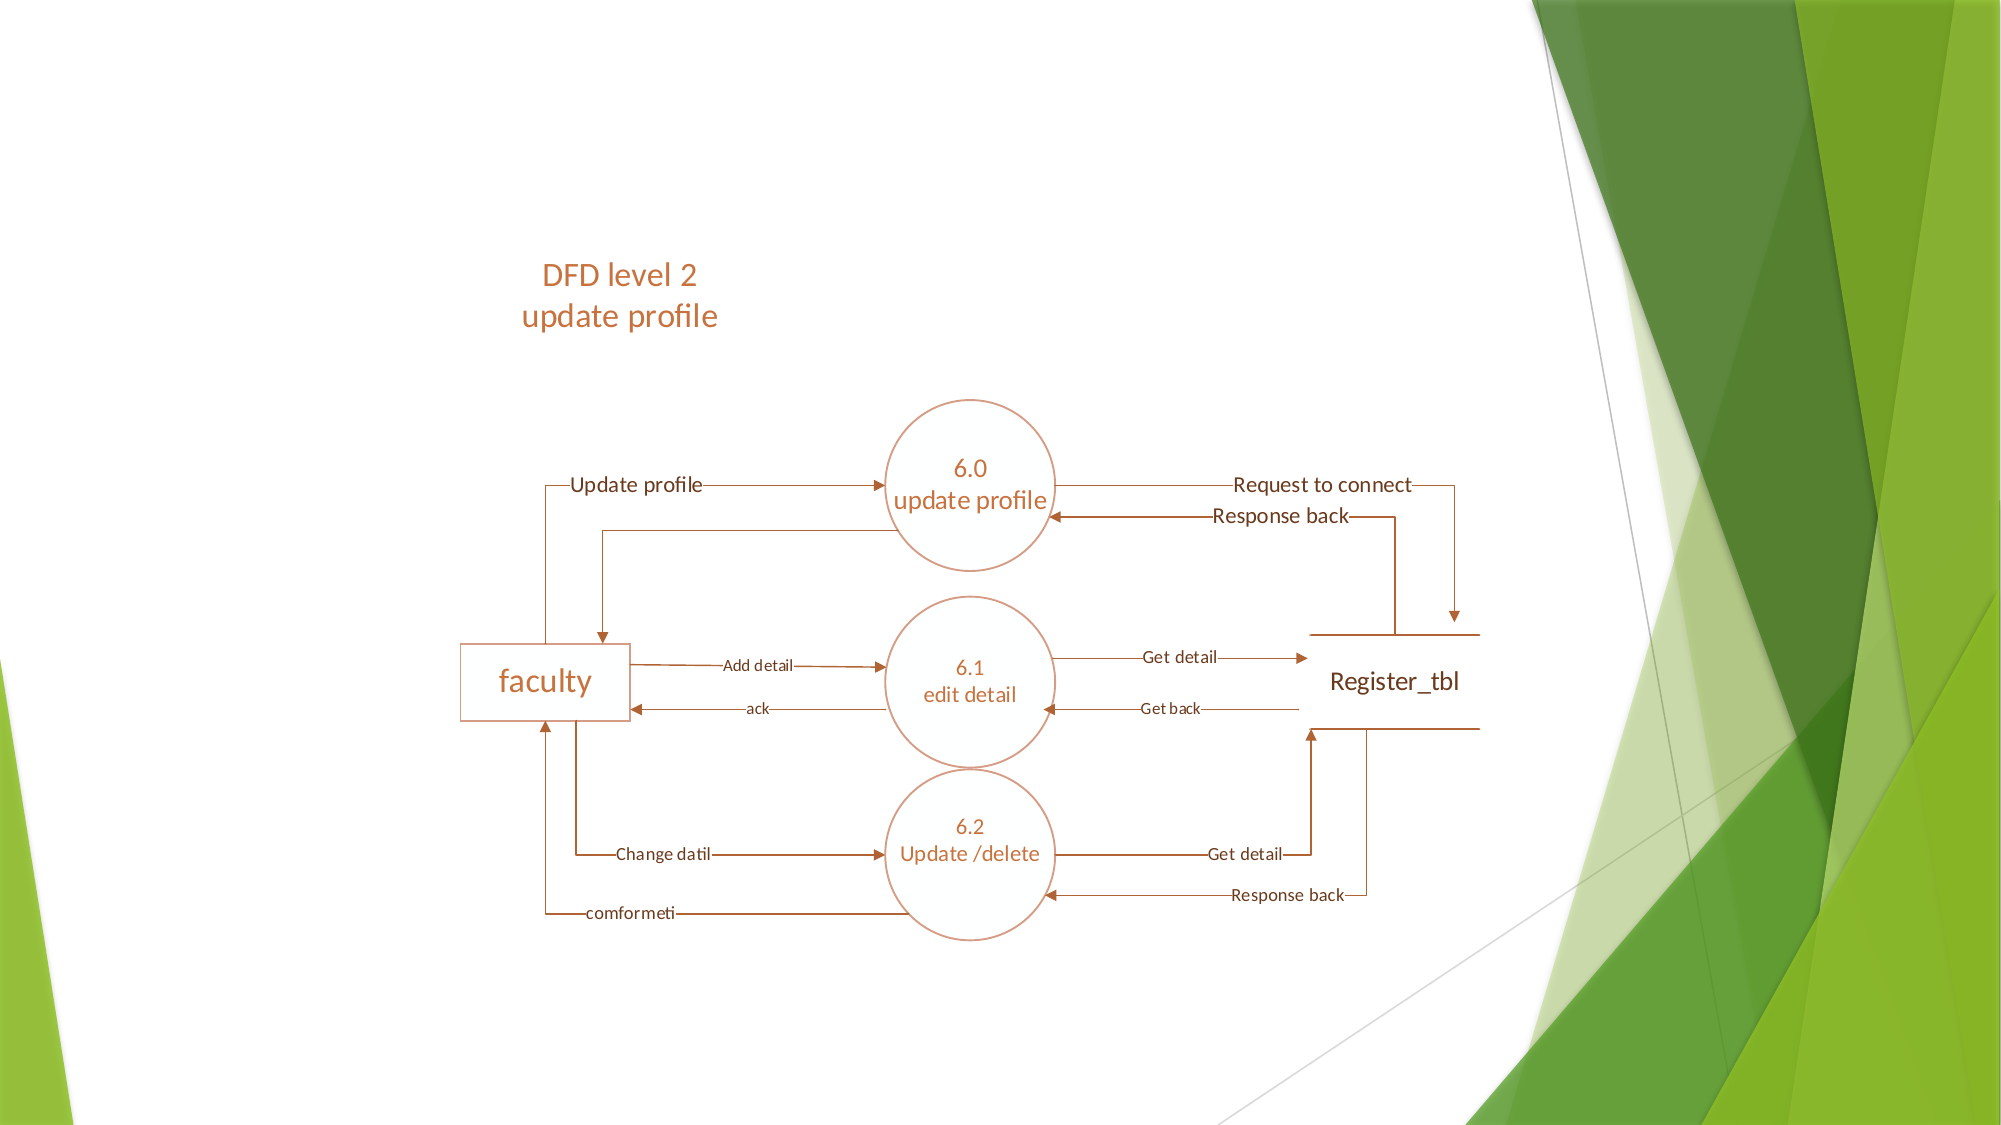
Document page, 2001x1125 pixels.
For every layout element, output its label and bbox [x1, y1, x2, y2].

text_box [455, 241, 1481, 943]
